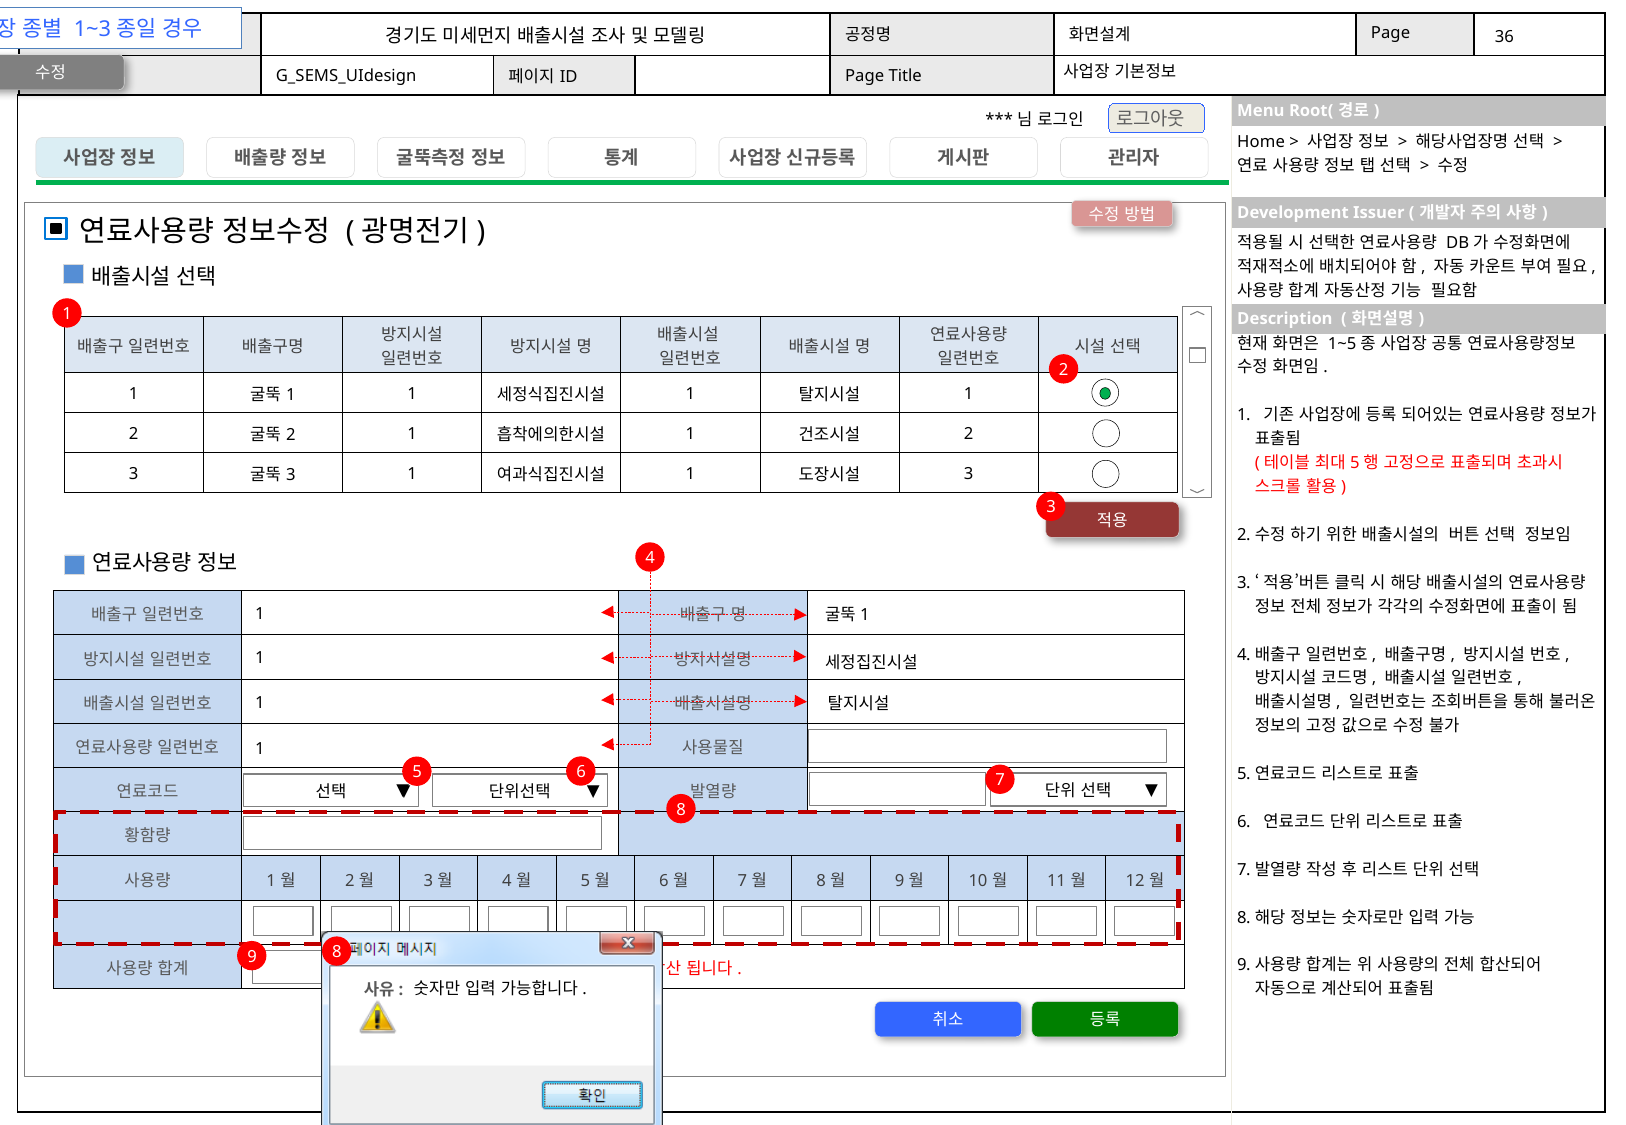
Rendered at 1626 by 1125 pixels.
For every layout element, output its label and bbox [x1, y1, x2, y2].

table_header [808, 591, 1184, 634]
text_box [817, 647, 1010, 677]
text_box [1069, 198, 1175, 229]
table_cell [65, 413, 203, 452]
text_box [44, 205, 594, 297]
text_box [1090, 458, 1122, 490]
text_box [807, 728, 1178, 808]
table_header [794, 616, 807, 634]
table_cell [663, 945, 1184, 988]
table_cell [65, 373, 203, 412]
picture [321, 931, 663, 1125]
text_box [1090, 417, 1122, 450]
text_box [241, 754, 620, 809]
table_cell [242, 970, 321, 988]
table_cell [808, 635, 1184, 679]
table_header [900, 317, 1038, 372]
table_cell [65, 453, 203, 492]
table_header [54, 591, 241, 634]
table_cell [598, 768, 618, 772]
table_cell [808, 680, 1184, 723]
text_box [50, 296, 84, 330]
table_cell [1179, 856, 1184, 900]
text_box [1089, 376, 1121, 409]
table_cell [761, 453, 899, 492]
table_header [794, 591, 807, 614]
text_box [0, 52, 127, 93]
table_cell [794, 635, 807, 656]
table_header [204, 317, 342, 372]
table_header [65, 317, 203, 372]
table_header [242, 591, 582, 634]
table_cell [54, 945, 241, 988]
table_cell [794, 680, 807, 701]
text_box [817, 599, 1017, 628]
text_box [247, 643, 330, 670]
table_cell [482, 413, 620, 452]
table_cell [621, 453, 760, 492]
table_cell [761, 413, 899, 452]
table_cell [1179, 901, 1184, 944]
table_cell [204, 373, 342, 412]
table_cell [619, 724, 807, 767]
table_header [1039, 317, 1177, 372]
text_box [872, 999, 1024, 1040]
table_cell [619, 768, 807, 811]
table_cell [434, 768, 564, 772]
table_cell [242, 680, 618, 723]
table_cell [54, 635, 241, 679]
table_cell [482, 453, 620, 492]
table_cell [761, 373, 899, 412]
text_box [1231, 221, 1604, 306]
table_cell [621, 413, 760, 452]
text_box [1034, 489, 1182, 540]
table_cell [242, 768, 400, 772]
text_box [63, 541, 332, 583]
text_box [53, 791, 1181, 985]
text_box [1029, 999, 1181, 1040]
table_cell [242, 724, 618, 767]
table_cell [808, 768, 1184, 811]
text_box [1046, 352, 1081, 386]
text_box [1182, 306, 1213, 498]
table_header [343, 317, 481, 372]
table_cell [621, 373, 760, 412]
table_cell [794, 657, 807, 679]
text_box [538, 514, 794, 716]
table_cell [54, 680, 241, 723]
table_cell [619, 684, 807, 723]
table_cell [204, 453, 342, 492]
table_cell [900, 373, 1038, 412]
table_header [761, 317, 899, 372]
table_cell [343, 413, 481, 452]
text_box [247, 599, 330, 627]
table_cell [900, 413, 1038, 452]
table_cell [343, 453, 481, 492]
text_box [0, 7, 242, 49]
table_cell [54, 724, 241, 767]
text_box [1231, 322, 1604, 1124]
text_box [247, 734, 330, 761]
table_cell [1039, 373, 1177, 412]
text_box [1057, 50, 1431, 87]
text_box [1231, 120, 1604, 181]
text_box [820, 689, 960, 716]
table_header [621, 317, 760, 372]
table_cell [204, 413, 342, 452]
table_cell [482, 373, 620, 412]
table_cell [1179, 812, 1184, 855]
table_cell [1039, 413, 1177, 452]
table_cell [242, 635, 538, 679]
text_box [247, 688, 330, 716]
table_cell [343, 373, 481, 412]
table_cell [54, 768, 241, 811]
table_cell [808, 724, 1184, 767]
table_cell [900, 453, 1038, 492]
table_header [482, 317, 620, 372]
table_cell [1039, 453, 1177, 492]
